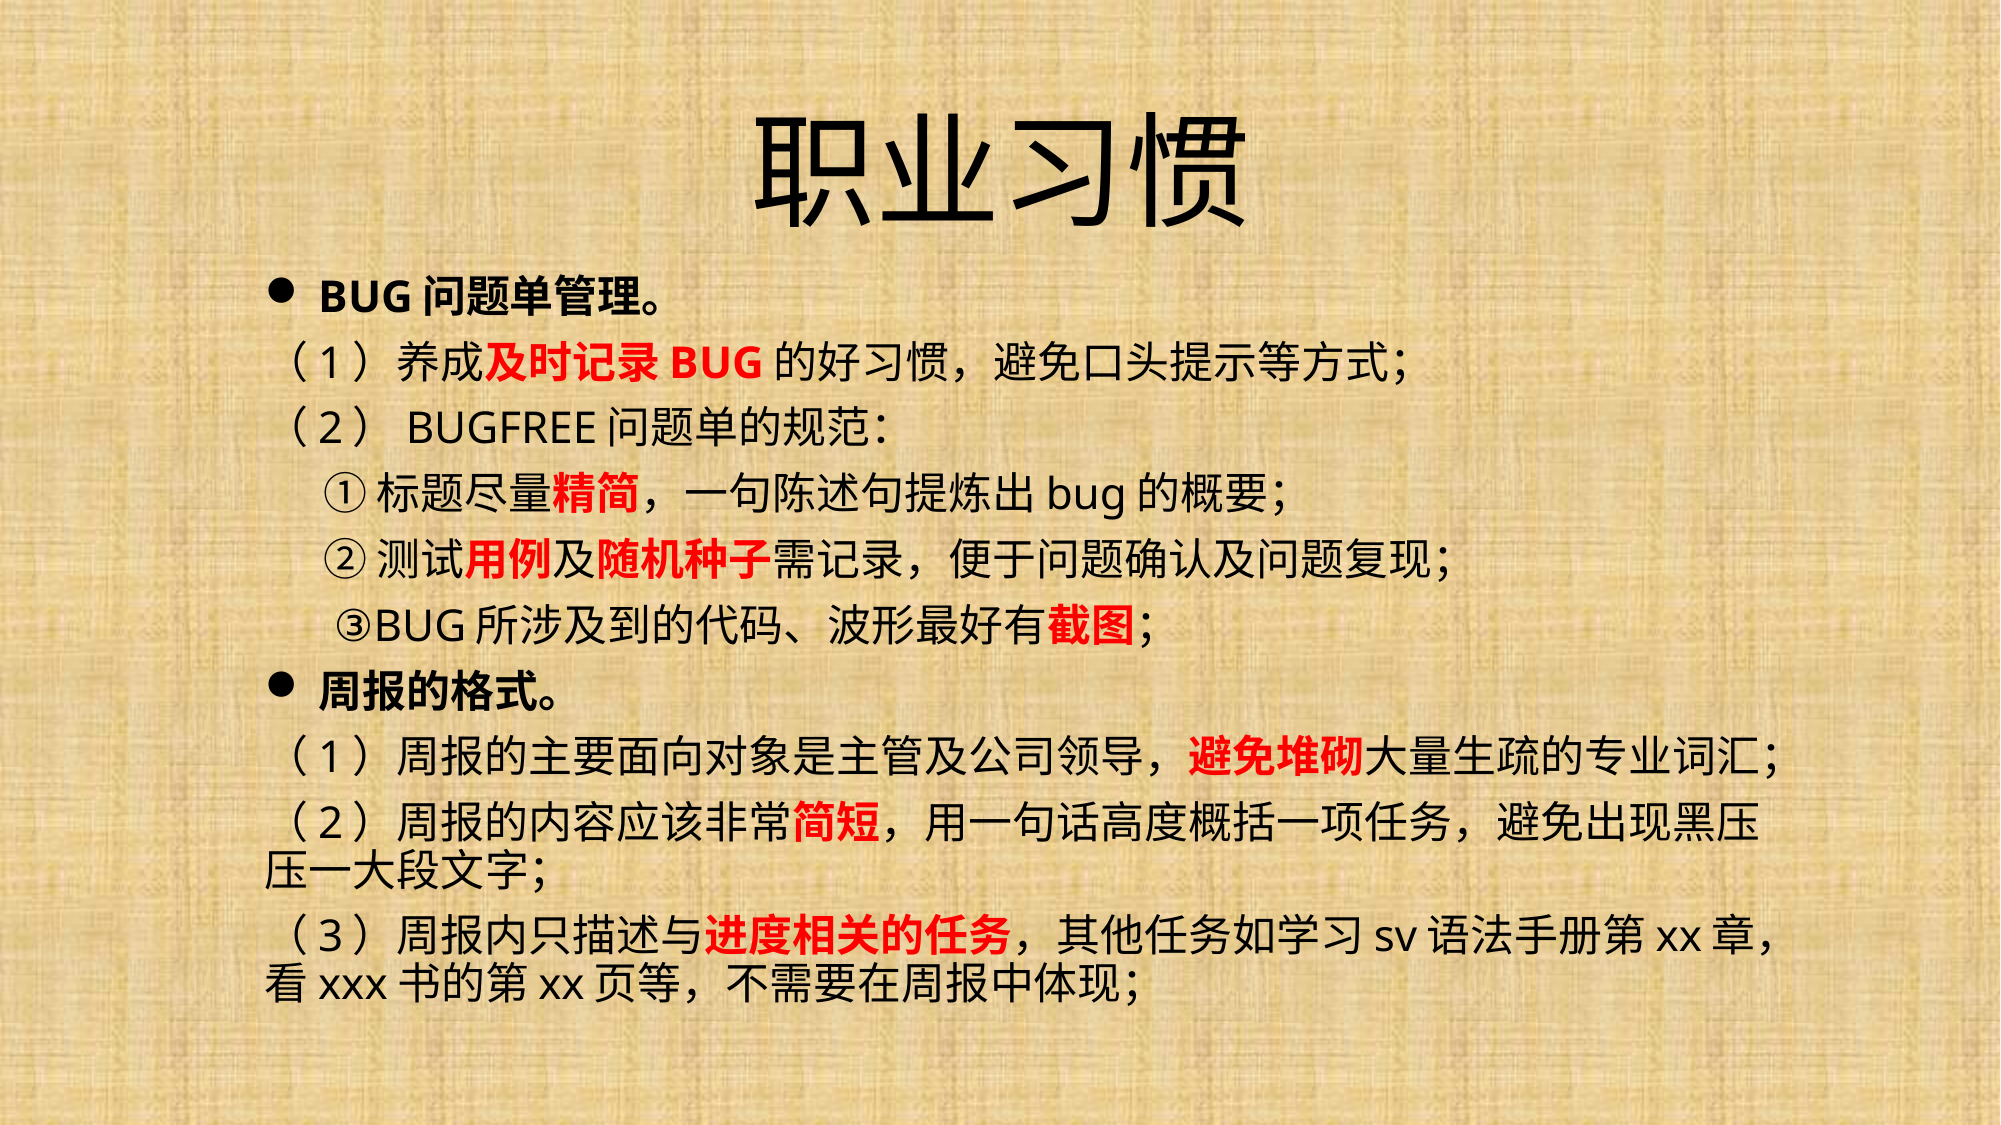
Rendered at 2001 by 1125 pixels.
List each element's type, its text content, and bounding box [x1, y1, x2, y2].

picture [0, 0, 2001, 1125]
subtitle BUG问题单管理。 （1）养成及时记录BUG的好习惯，避免口头提示等方式； （2）BUGFREE问题单的规范： ①标题尽量精简，一句陈述句提炼出bug的概要； ②测试用例及随机种子需记录，便于问题确认及问题复现； ③BUG所涉及到的代码、波形最好有截图； 周报的格式。 （1）周报的主要面向对象是主管及公司领导，避免堆砌大量生疏的专业词汇； （2）周报的内容应该非常简短，用一句话高度概括一项任务，避免出现黑压压一大段文字； （3）周报内只描述与进度相关的任务，其他任务如学习sv语法手册第xx章，看xxx书的第xx页等，不需要在周报中体现； [249, 266, 1796, 1058]
title 职业习惯 [249, 75, 1750, 252]
